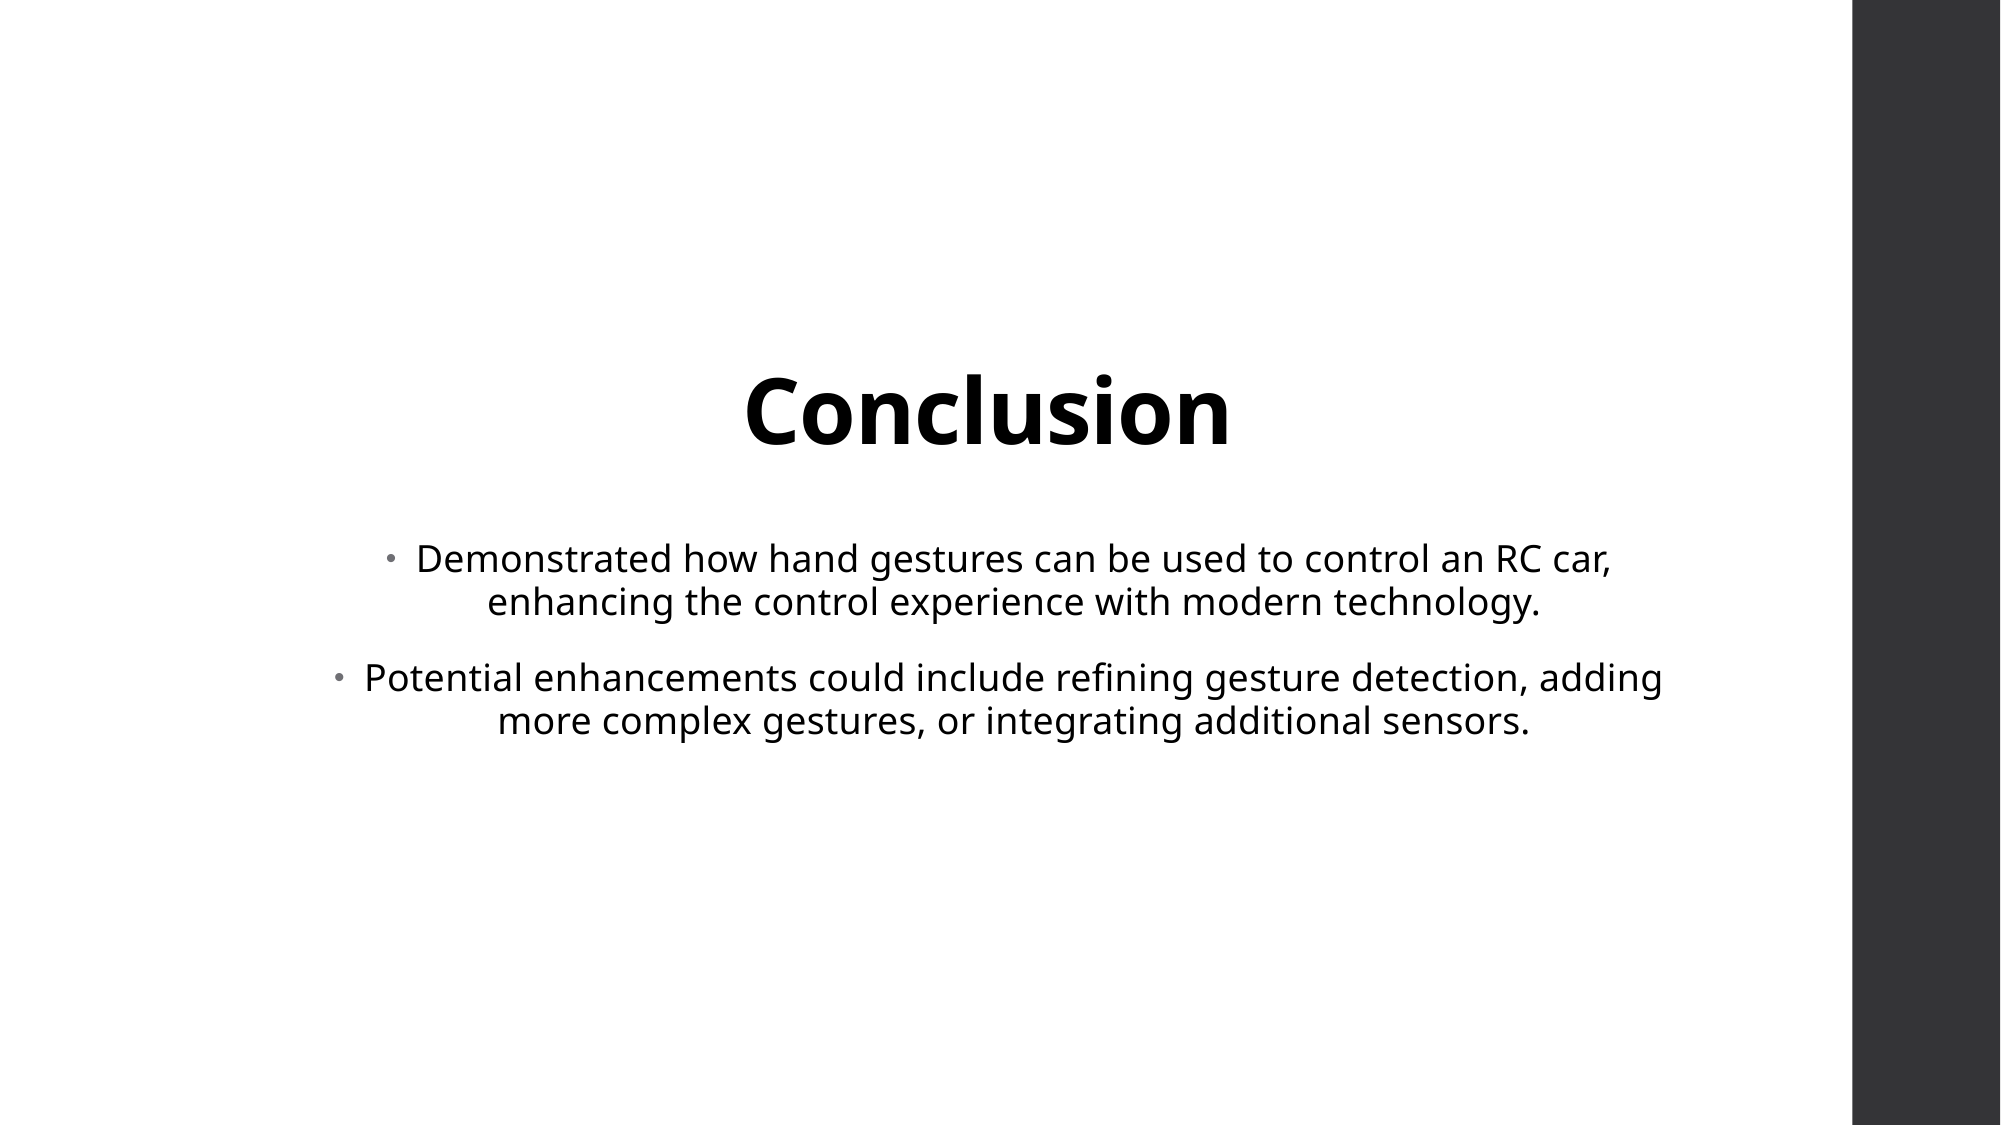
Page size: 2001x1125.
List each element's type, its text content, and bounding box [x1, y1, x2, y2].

list Demonstrated how hand gestures can be used to control an RC car, enhancing the control experience with modern technology. Potential enhancements could include refining gesture detection, adding more complex gestures, or integrating additional sensors. [294, 531, 1705, 871]
title Conclusion [204, 254, 1795, 472]
